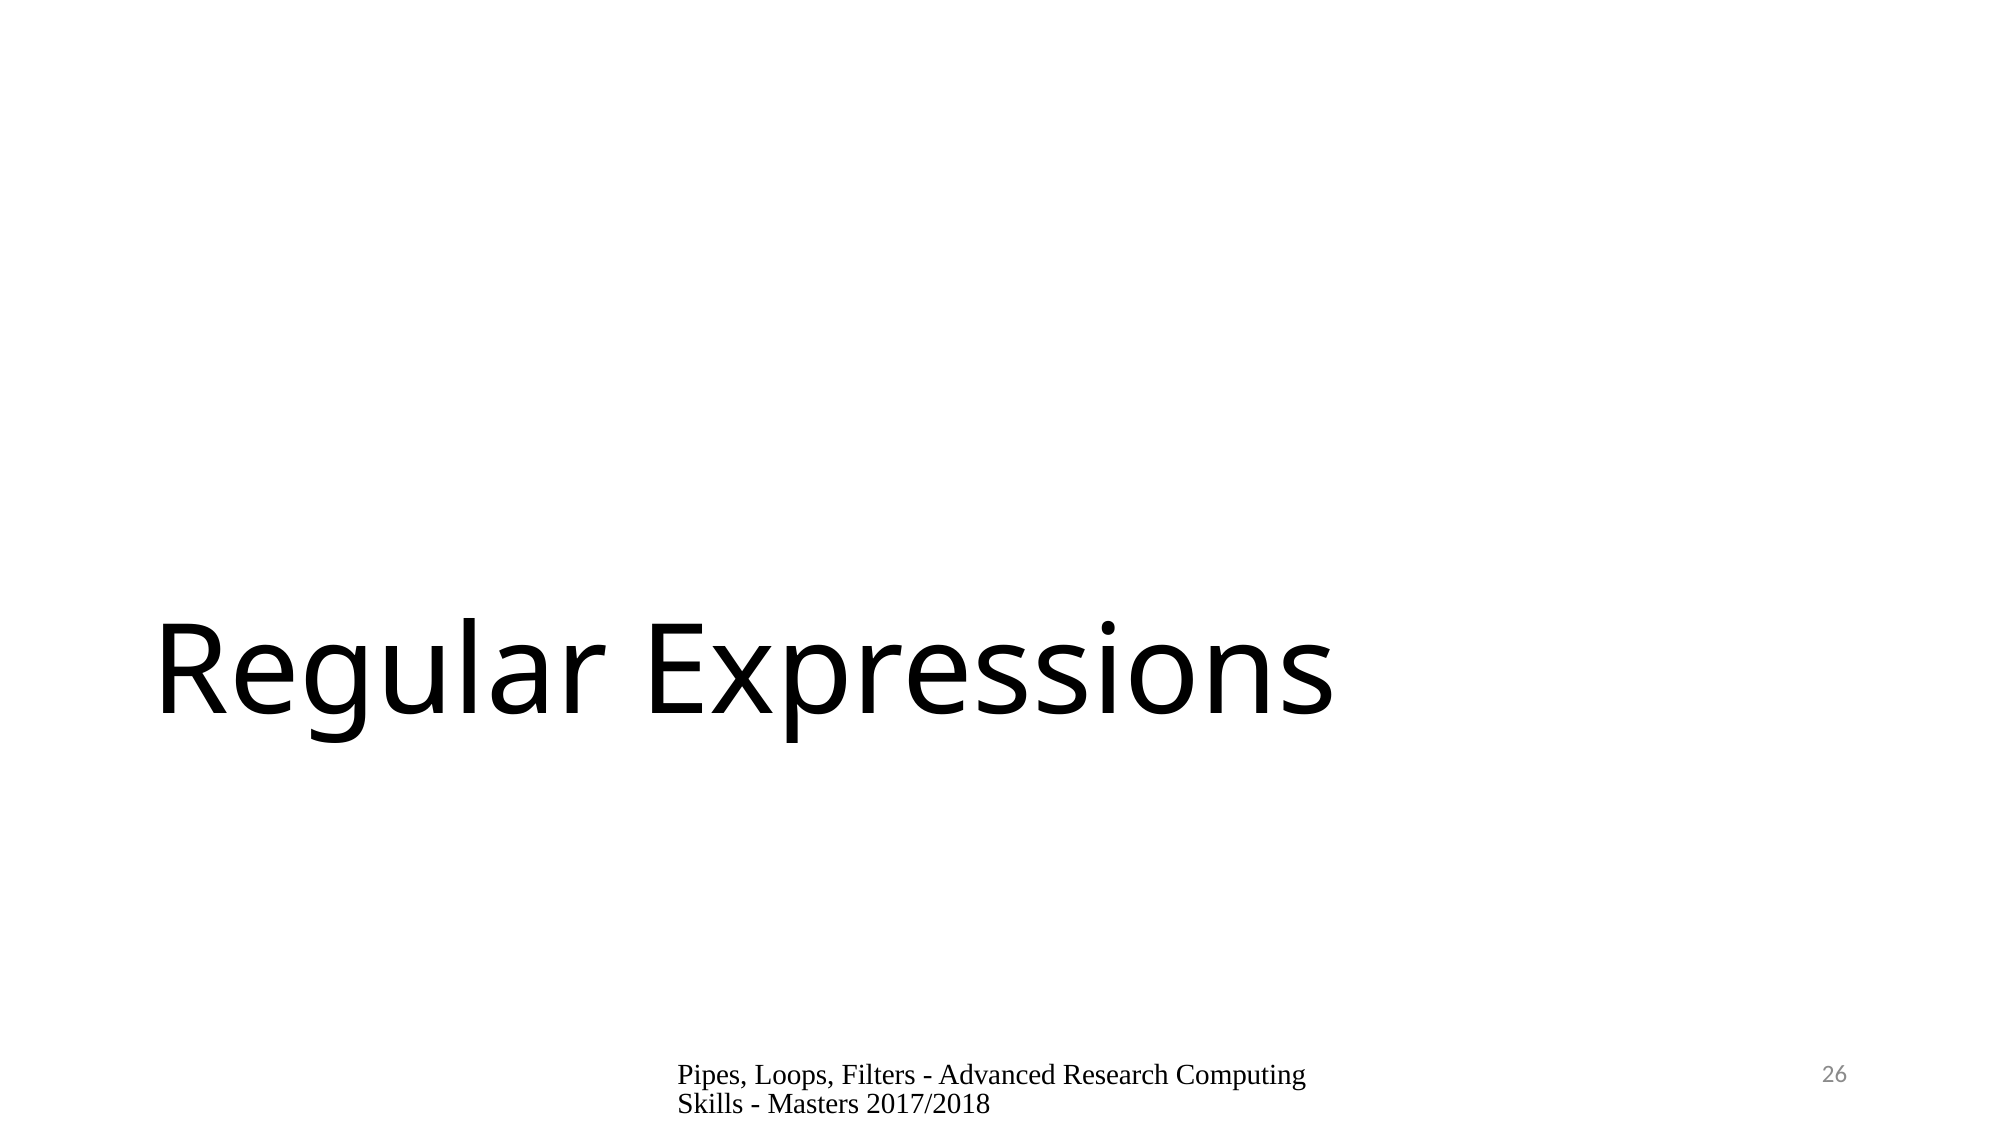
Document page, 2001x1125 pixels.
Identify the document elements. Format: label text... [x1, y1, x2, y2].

title Regular Expressions [136, 280, 1862, 749]
footer Pipes, Loops, Filters - Advanced Research Computing Skills - Masters 2017/2018 [662, 1042, 1338, 1103]
slide_number 26 [1412, 1042, 1863, 1103]
